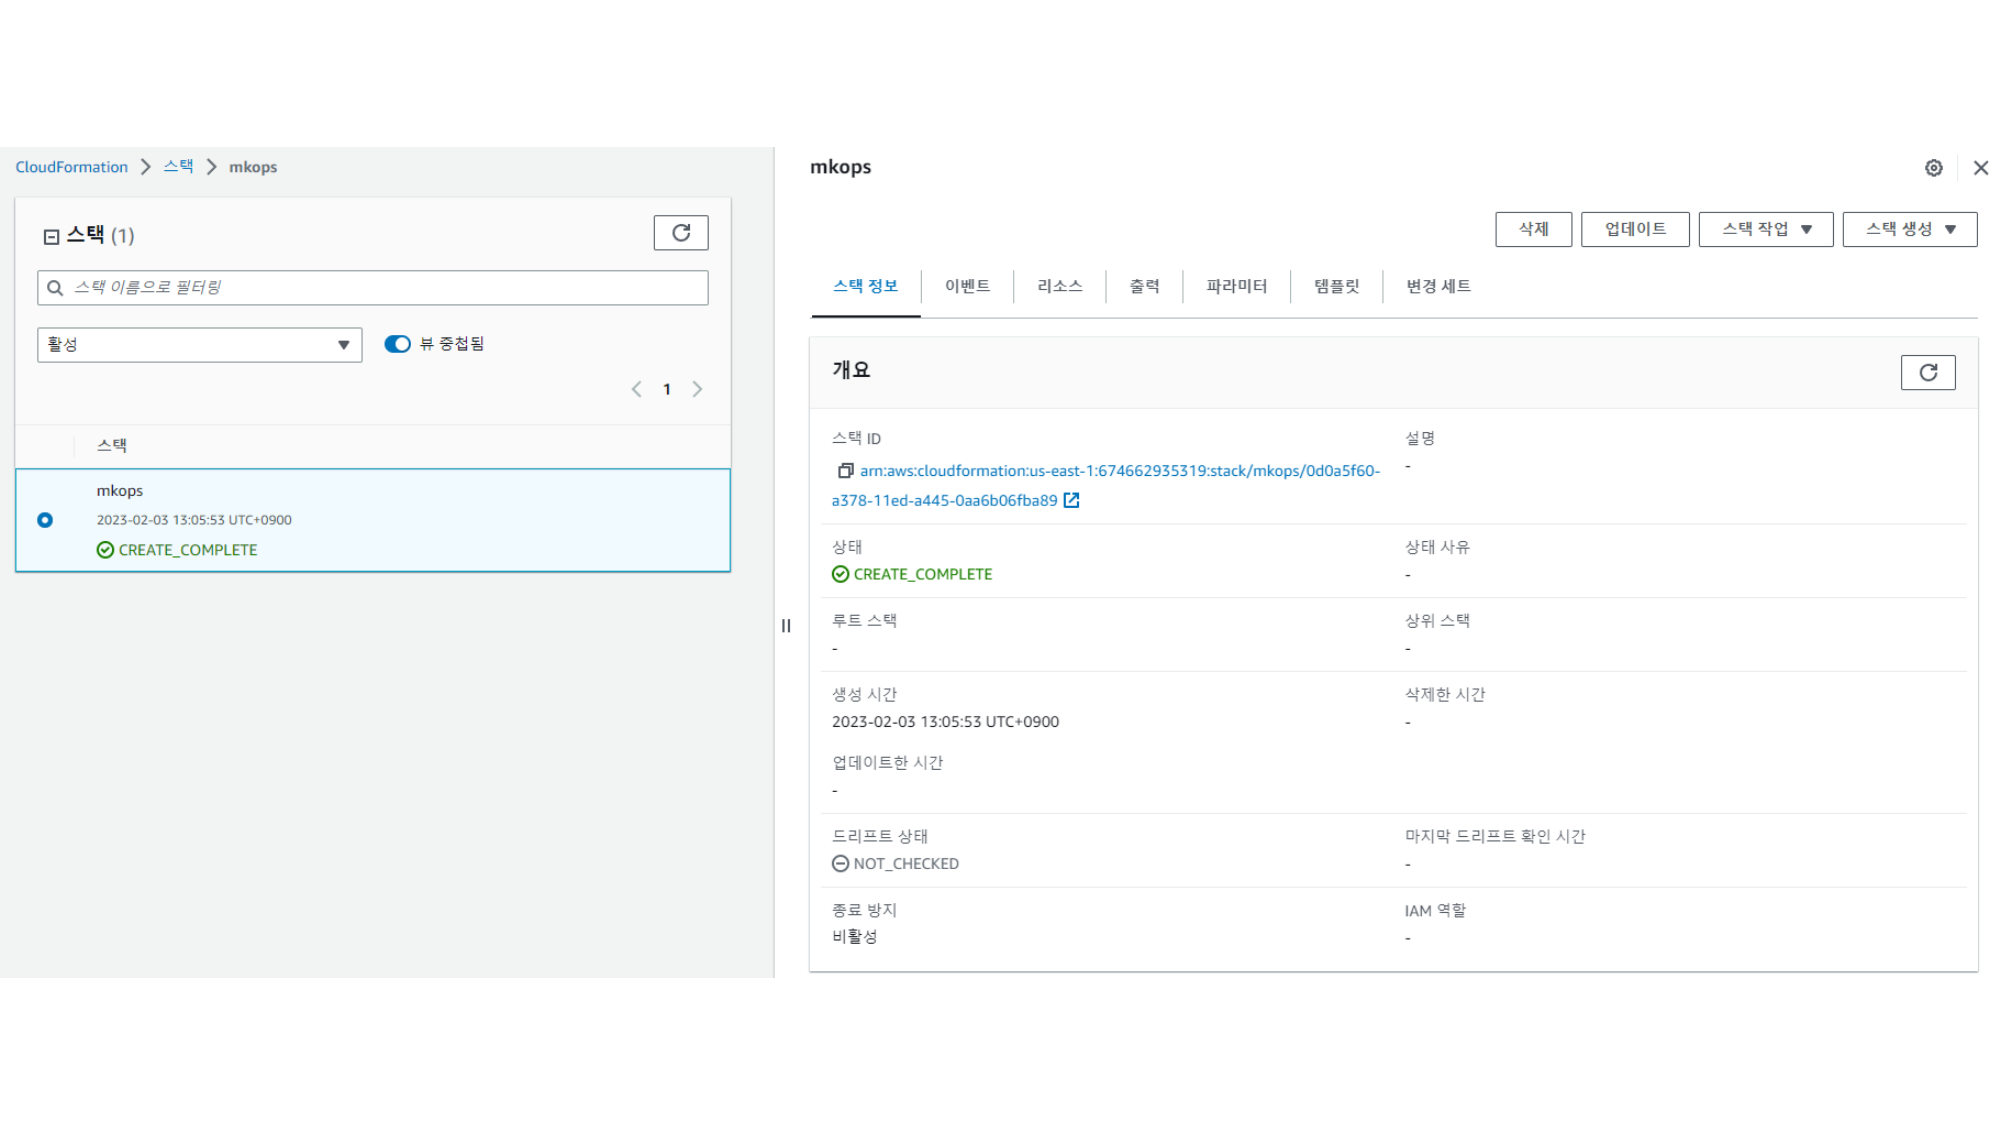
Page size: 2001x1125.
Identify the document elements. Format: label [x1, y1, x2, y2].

picture [0, 147, 2000, 978]
